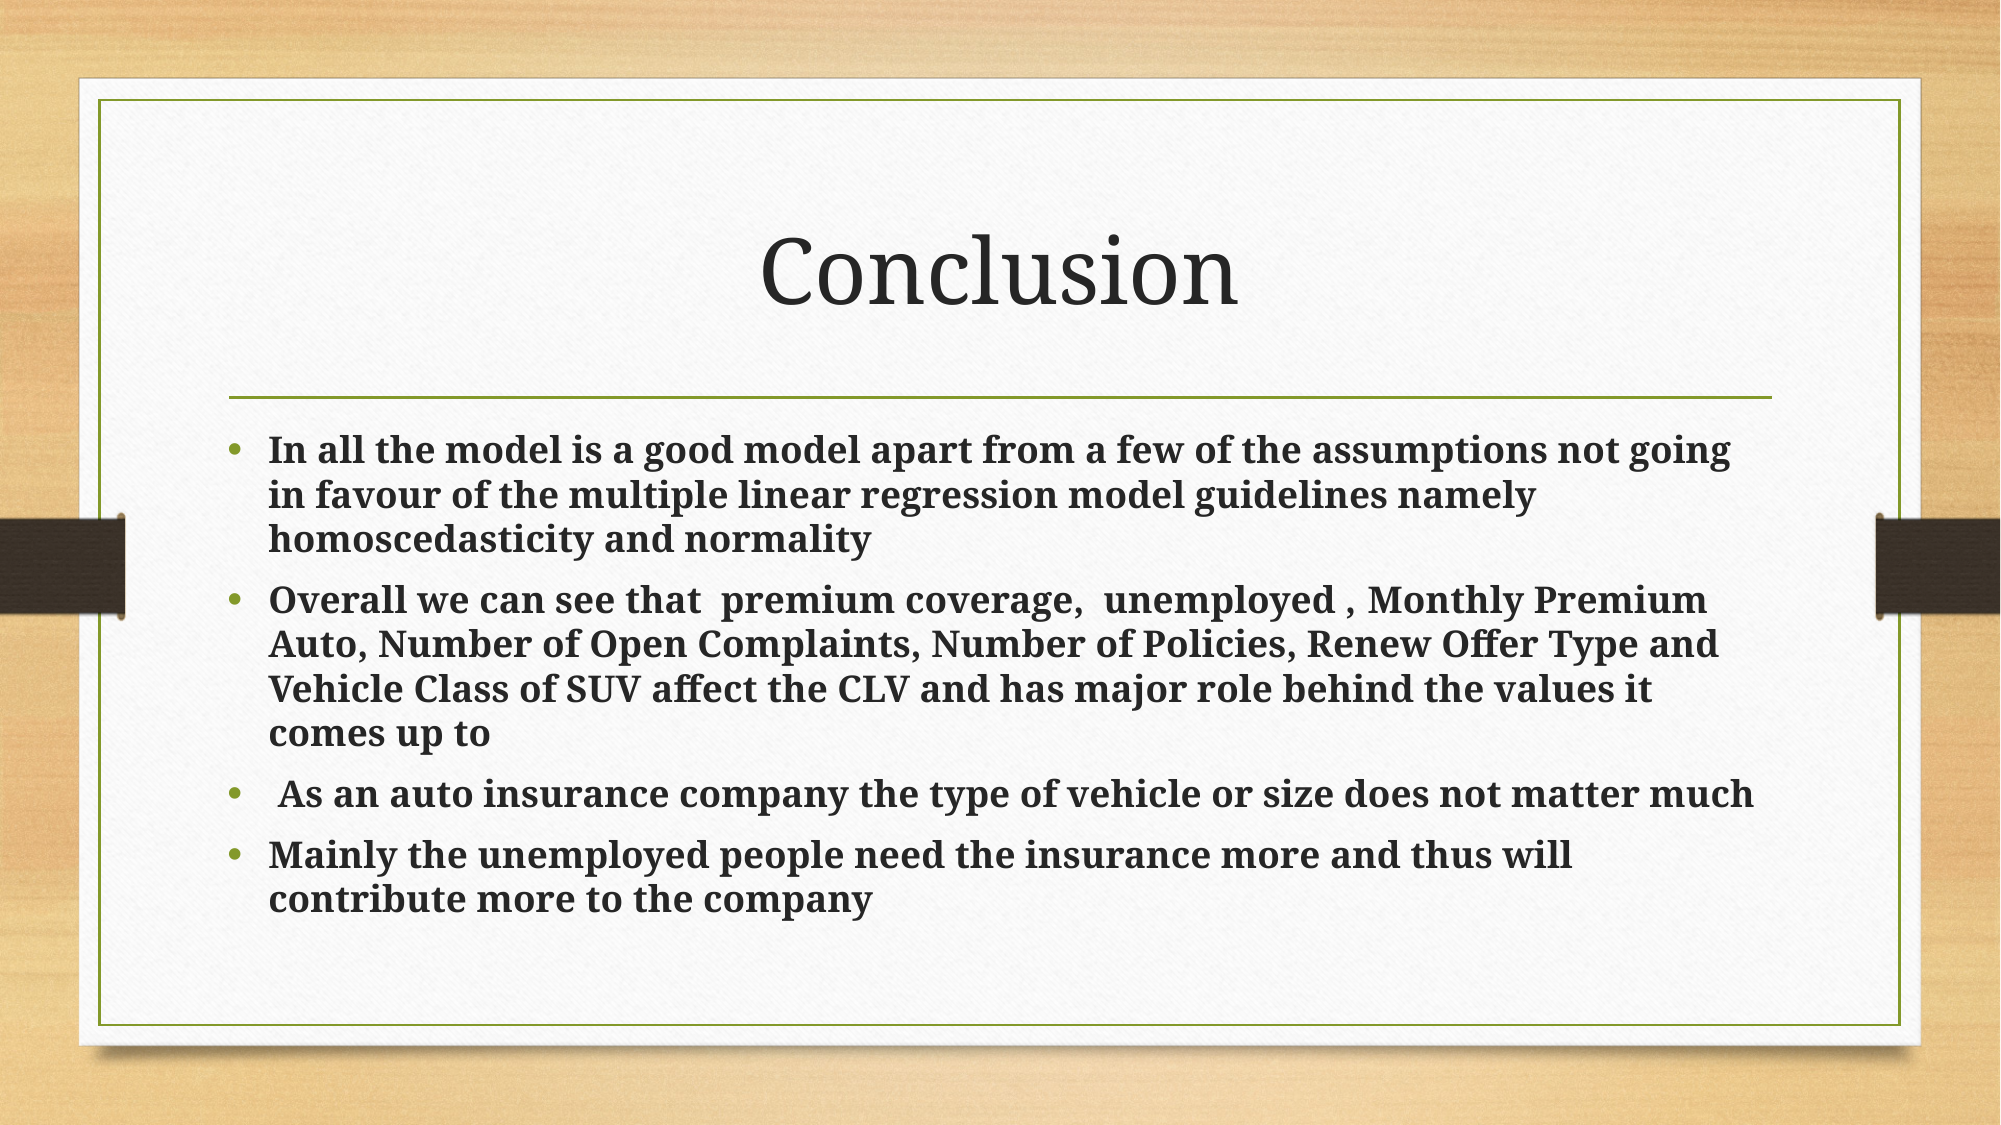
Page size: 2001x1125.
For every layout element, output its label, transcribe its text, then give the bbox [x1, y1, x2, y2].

picture [0, 0, 2001, 1125]
list In all the model is a good model apart from a few of the assumptions not going in favour of the multiple linear regression model guidelines namely homoscedasticity and normality Overall we can see that premium coverage, unemployed , Monthly Premium Auto, Number of Open Complaints, Number of Policies, Renew Offer Type and Vehicle Class of SUV affect the CLV and has major role behind the values it comes up to As an auto insurance company the type of vehicle or size does not matter much Mainly the unemployed people need the insurance more and thus will contribute more to the company [212, 419, 1788, 964]
title Conclusion [212, 161, 1788, 375]
